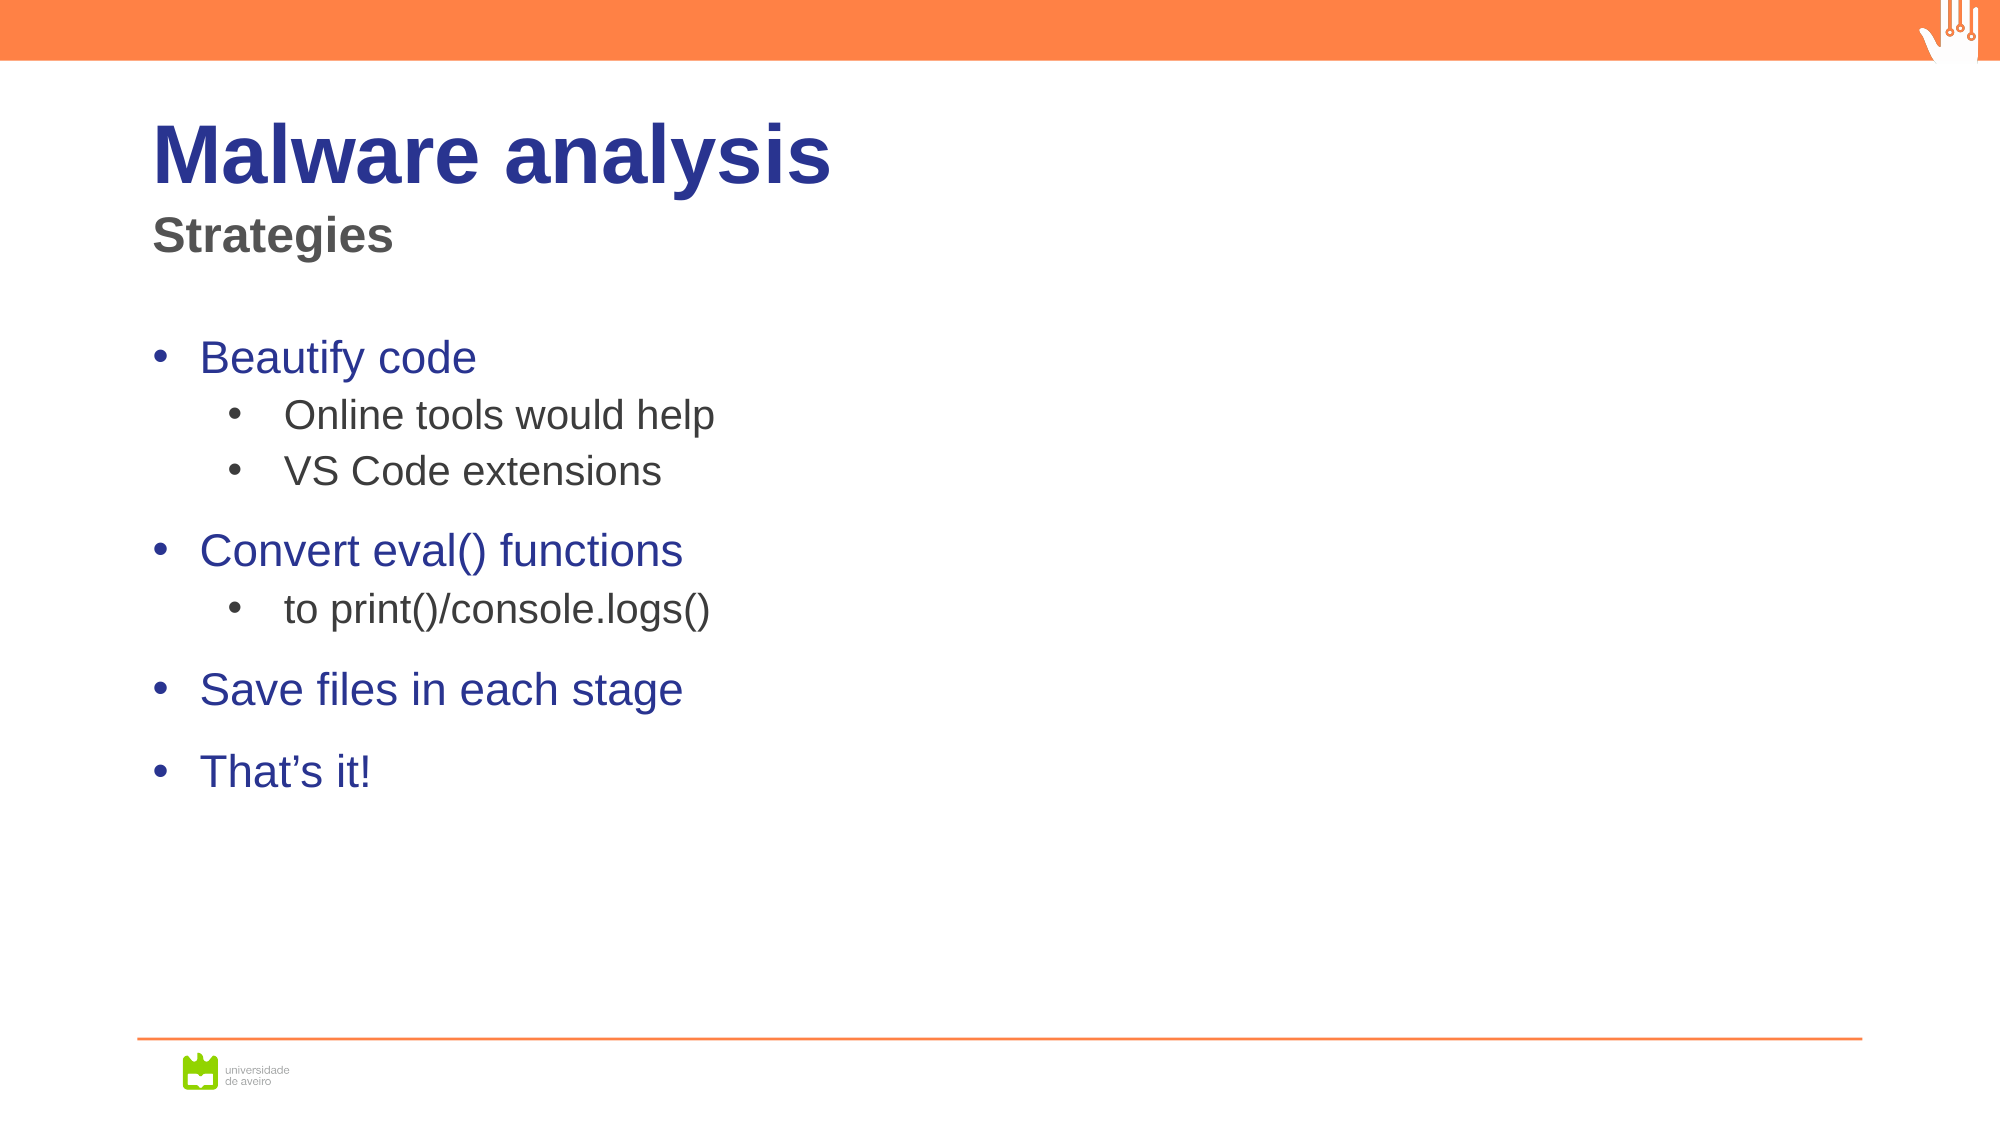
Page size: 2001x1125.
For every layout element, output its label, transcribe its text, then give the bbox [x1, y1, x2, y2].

list Strategies [137, 201, 1835, 313]
picture [1919, 0, 1979, 64]
subtitle Beautify code Online tools would help VS Code extensions Convert eval() functions to print()/console.logs() Save files in each stage That’s it! [137, 326, 1835, 1015]
title Malware analysis [137, 104, 1835, 201]
picture [165, 1041, 307, 1107]
